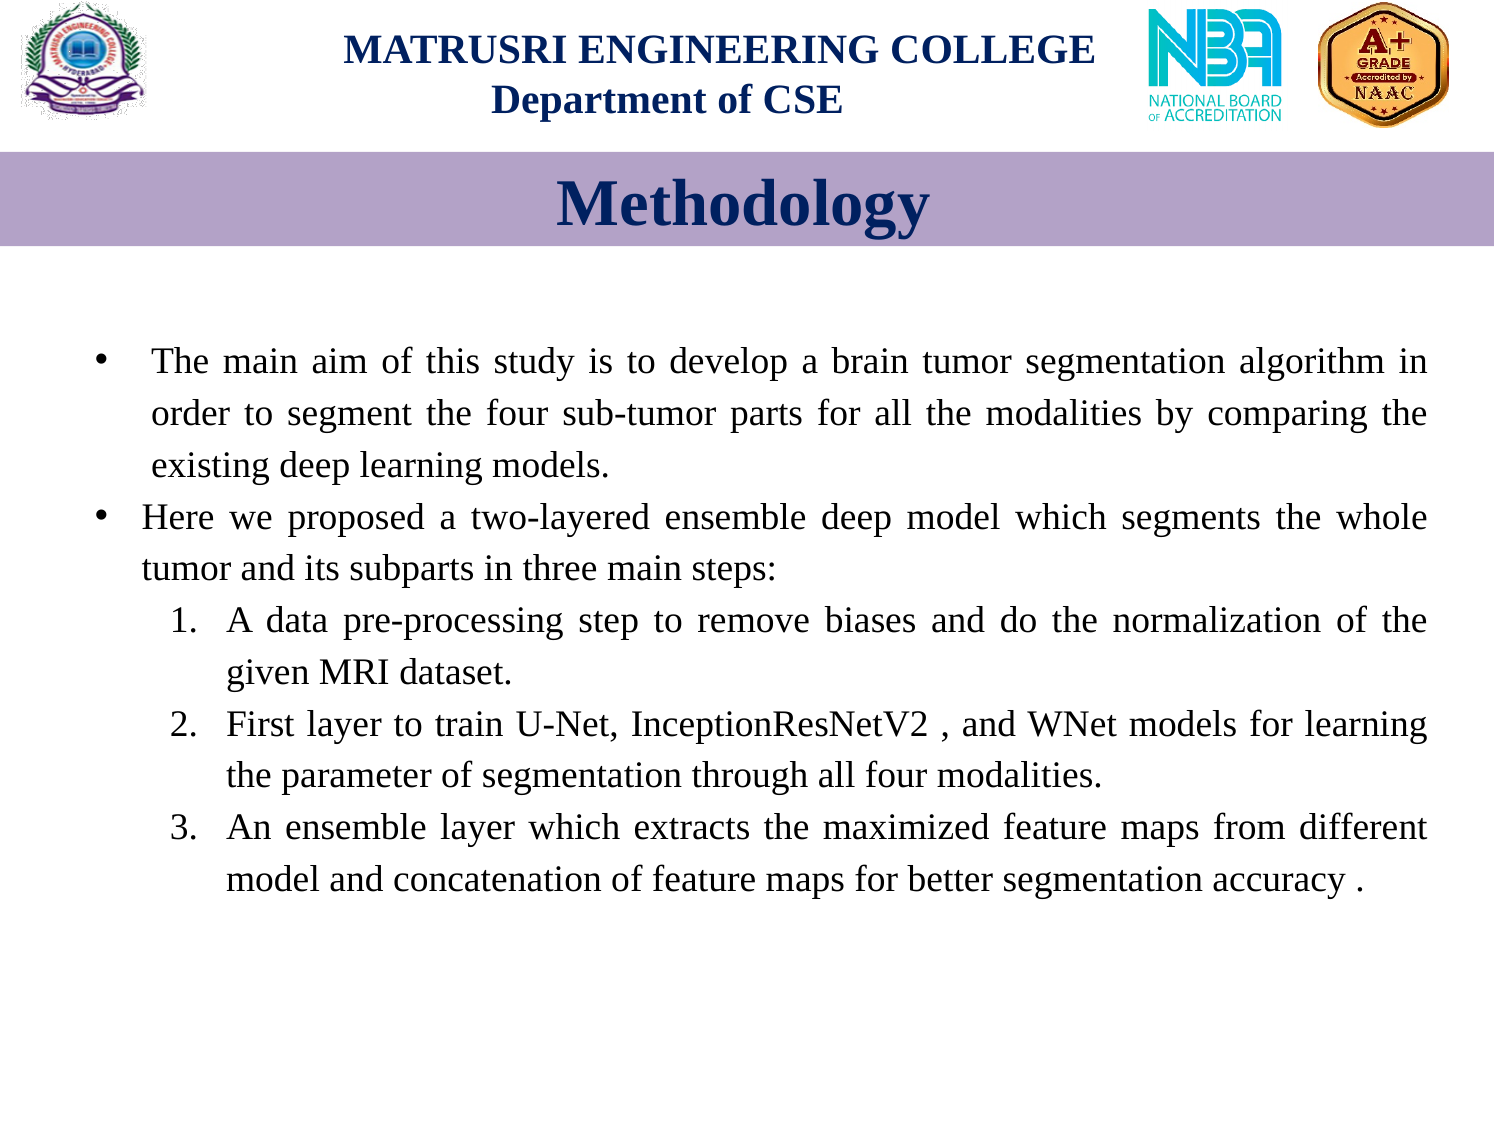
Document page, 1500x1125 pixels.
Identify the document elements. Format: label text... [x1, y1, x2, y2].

text_box The main aim of this study is to develop a brain tumor segmentation algorithm in order to segment the four sub-tumor parts for all the modalities by comparing the existing deep learning models. Here we proposed a two-layered ensemble deep model which segments the whole tumor and its subparts in three main steps: A data pre-processing step to remove biases and do the normalization of the given MRI dataset. First layer to train U-Net, InceptionResNetV2 , and WNet models for learning the parameter of segmentation through all four modalities. An ensemble layer which extracts the maximized feature maps from different model and concatenation of feature maps for better segmentation accuracy . [80, 277, 1445, 1125]
picture [1318, 2, 1450, 129]
title Methodology [0, 151, 1495, 247]
picture [0, 0, 161, 129]
text_box MATRUSRI ENGINEERING COLLEGE Department of CSE [164, 14, 1137, 130]
picture [1142, 0, 1289, 131]
